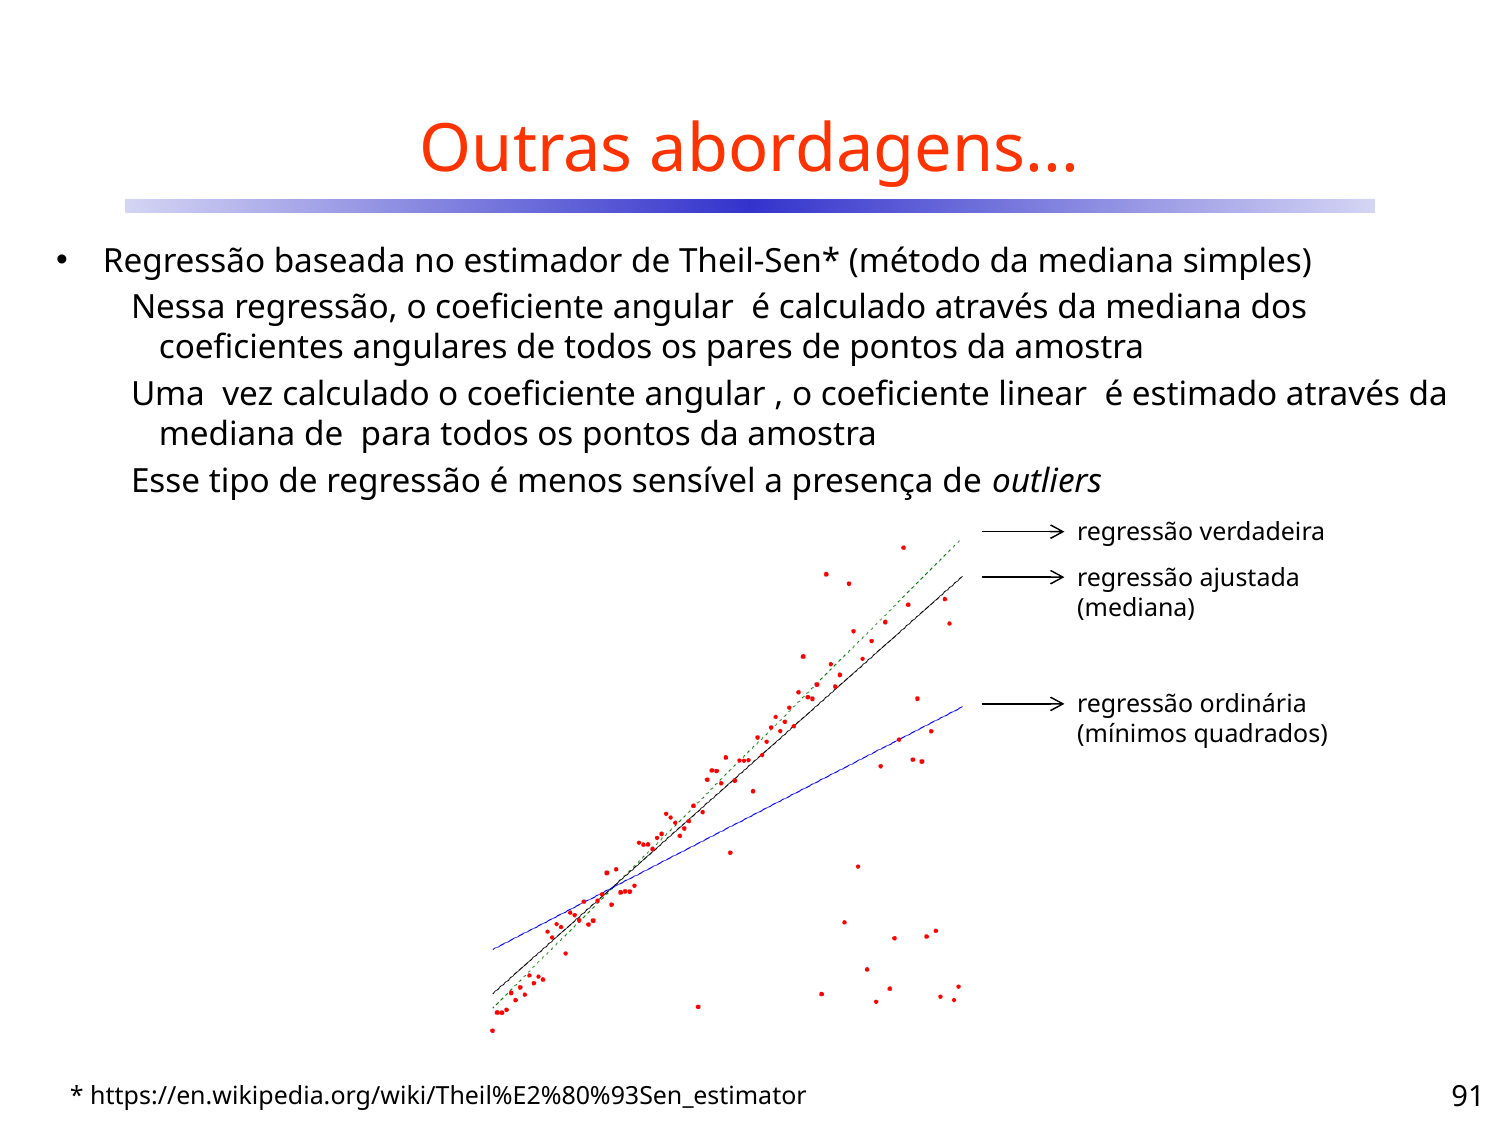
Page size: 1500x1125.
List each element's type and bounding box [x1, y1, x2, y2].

slide_number [1187, 1049, 1500, 1125]
text_box [55, 1072, 1497, 1117]
text_box [0, 97, 1500, 213]
text_box [489, 508, 1417, 1035]
